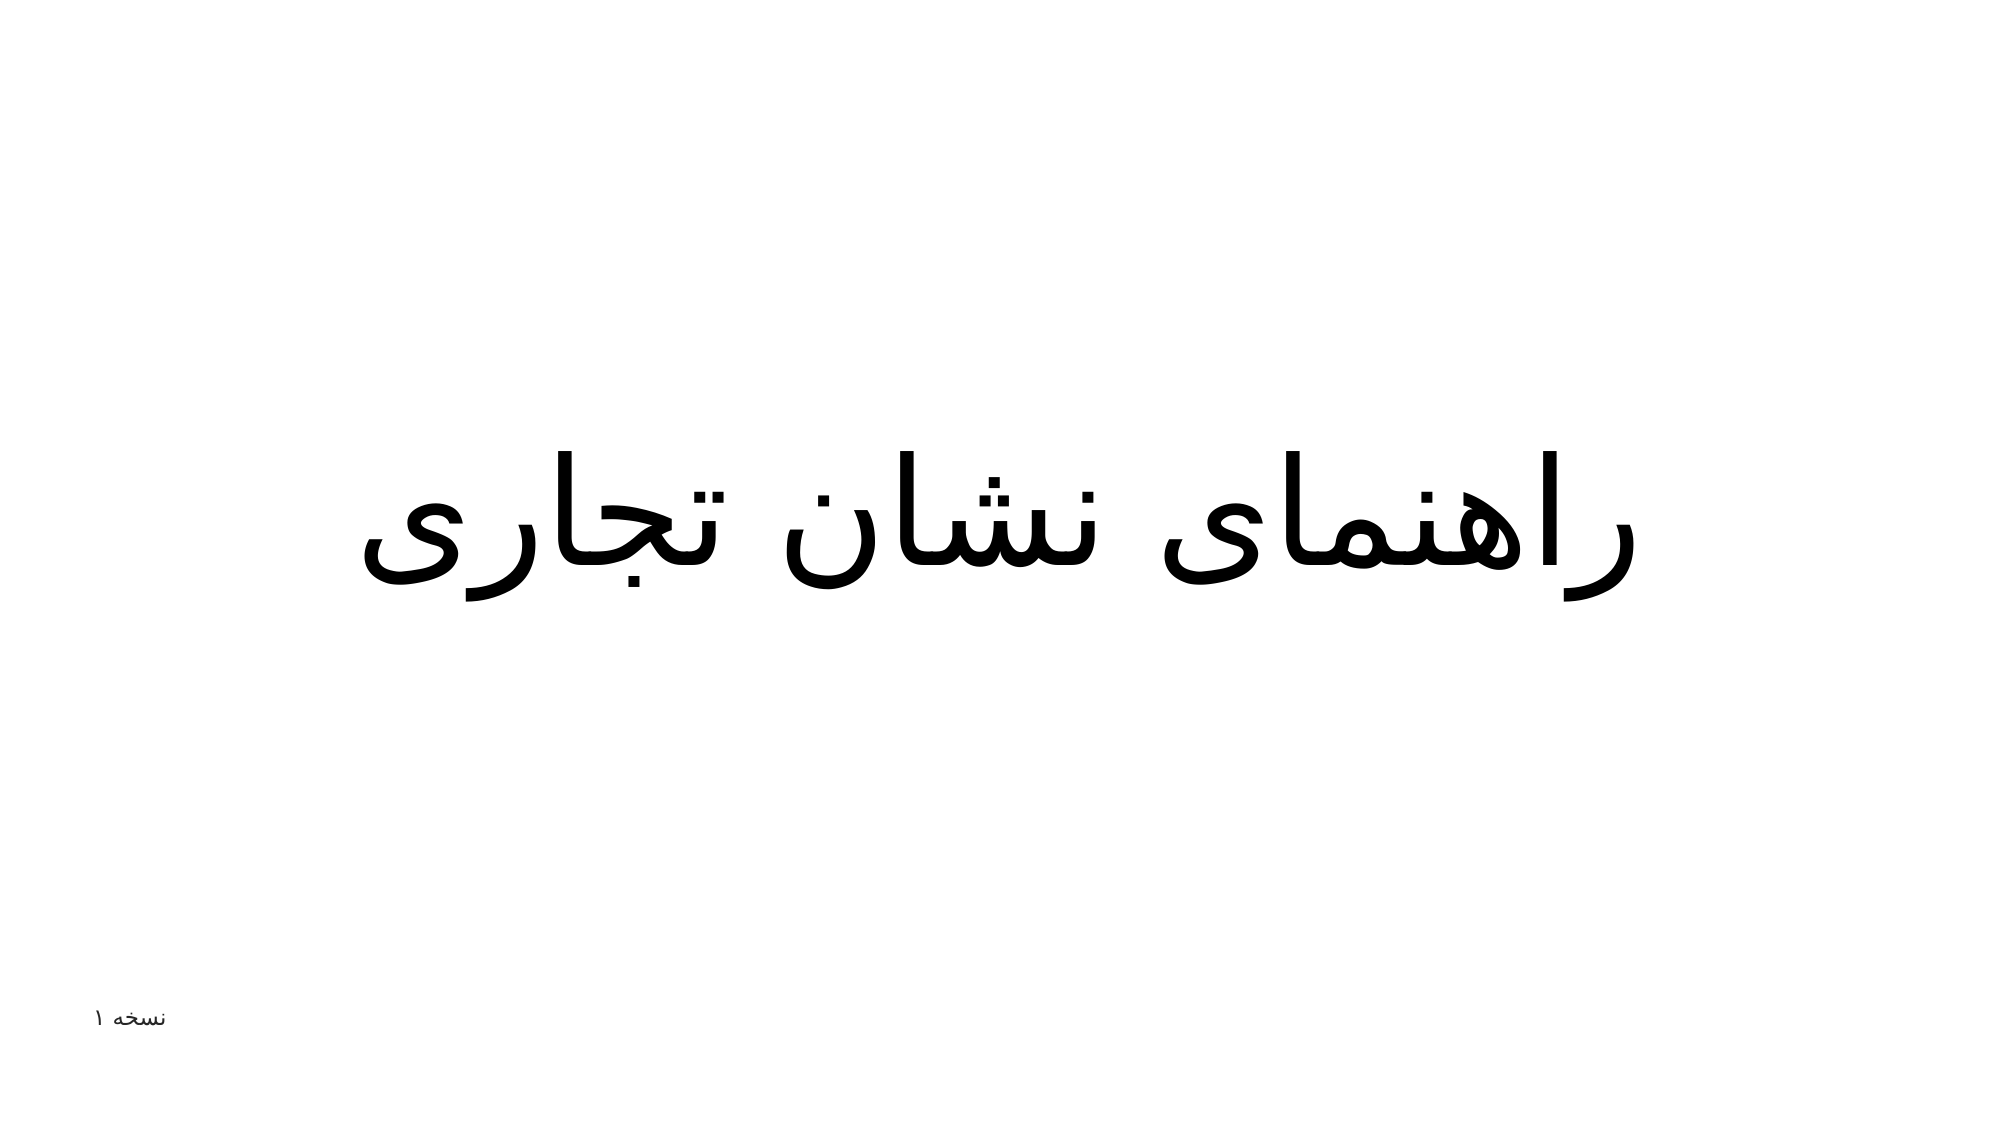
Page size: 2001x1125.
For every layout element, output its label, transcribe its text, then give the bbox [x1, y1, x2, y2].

text_box نسخه ۱ [78, 981, 294, 1037]
